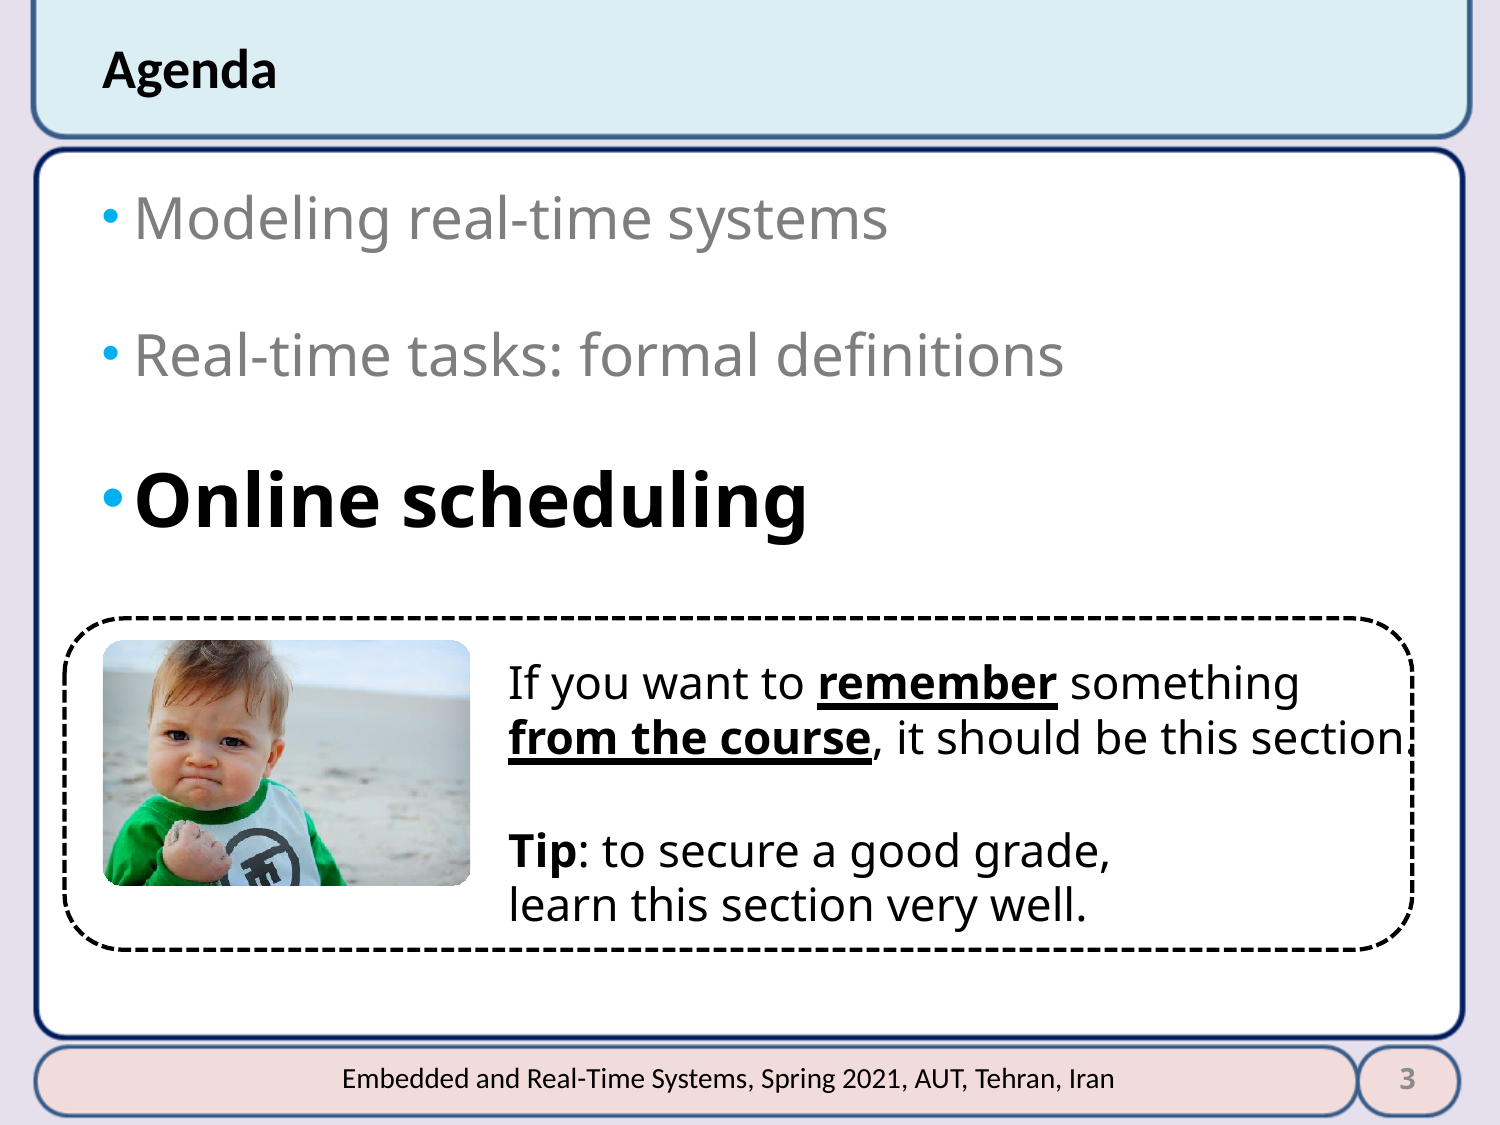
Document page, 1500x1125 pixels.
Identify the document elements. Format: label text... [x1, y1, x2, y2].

text_box Embedded and Real-Time Systems, Spring 2021, AUT, Tehran, Iran [162, 1051, 1288, 1102]
text_box Modeling real-time systems Real-time tasks: formal definitions Online scheduling If you want to remember something from the course, it should be this section. Tip: to secure a good grade, learn this section very well. [99, 178, 1450, 932]
slide_number 3 [1363, 1049, 1453, 1110]
text_box [102, 640, 471, 886]
picture [0, 0, 1500, 1125]
text_box [64, 623, 1397, 950]
title Agenda [87, 24, 1038, 108]
